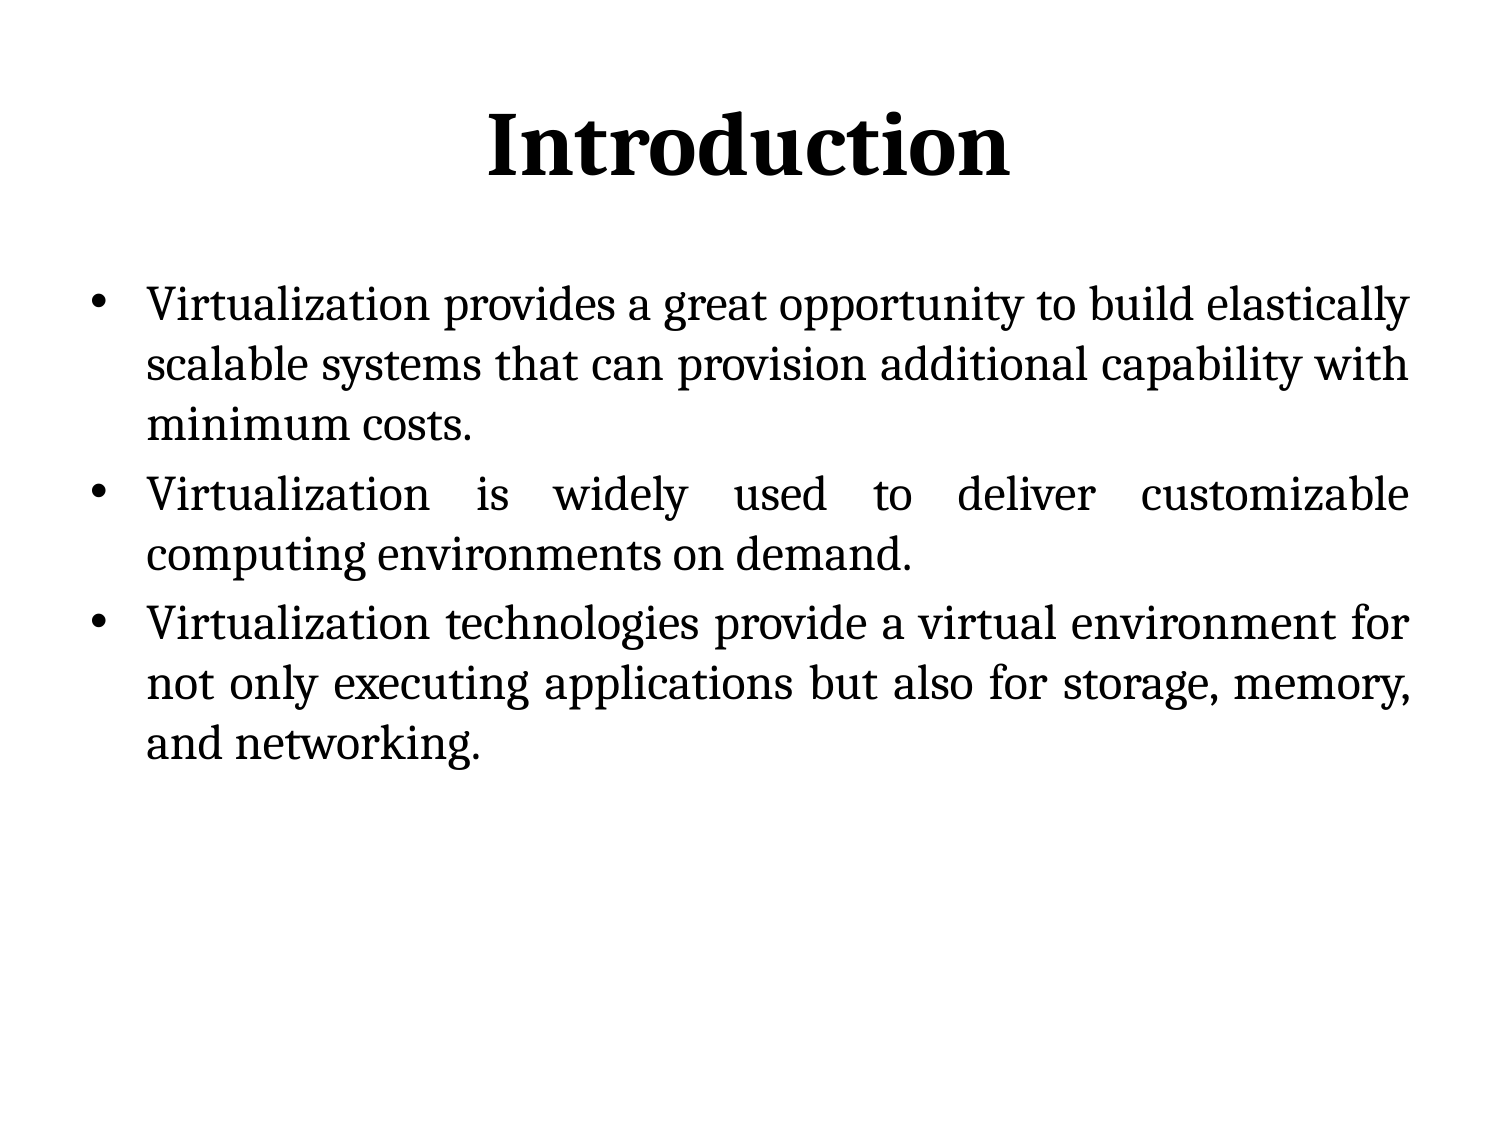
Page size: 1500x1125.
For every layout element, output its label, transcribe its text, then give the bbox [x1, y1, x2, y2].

list Virtualization provides a great opportunity to build elastically scalable systems that can provision additional capability with minimum costs. Virtualization is widely used to deliver customizable computing environments on demand. Virtualization technologies provide a virtual environment for not only executing applications but also for storage, memory, and networking. [75, 262, 1425, 1005]
title Introduction [75, 45, 1425, 233]
